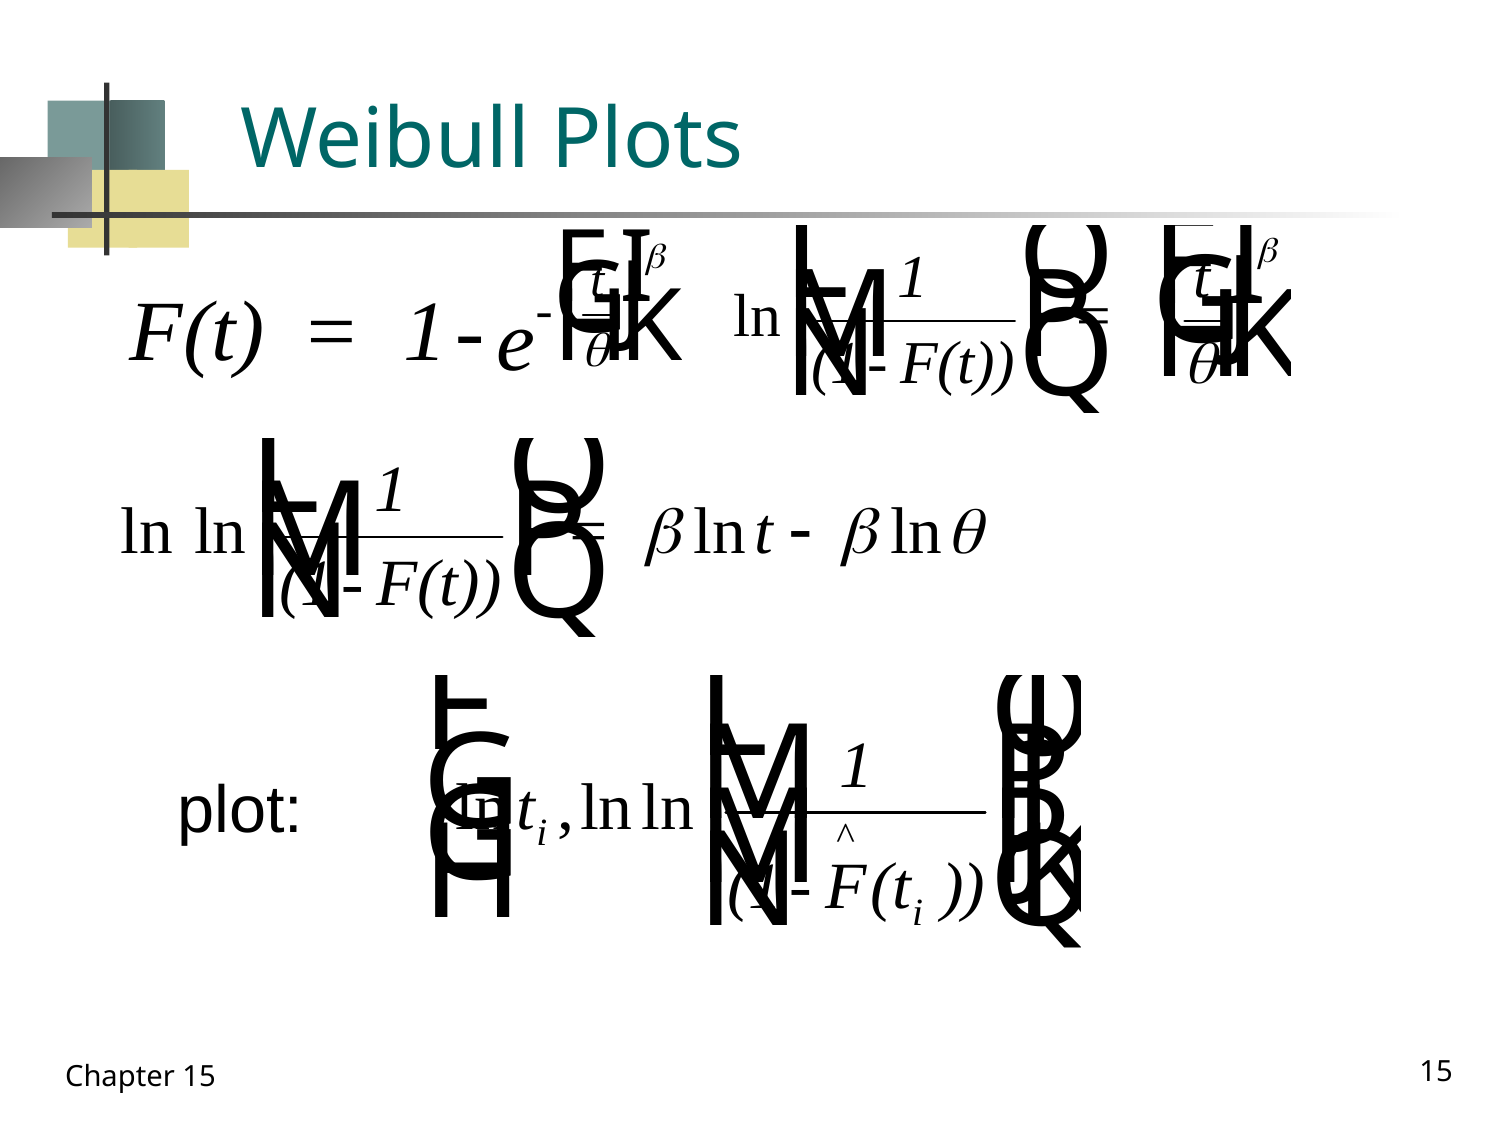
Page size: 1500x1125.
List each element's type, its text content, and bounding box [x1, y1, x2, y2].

slide_number Chapter 15 [49, 1024, 363, 1101]
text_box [724, 224, 1291, 413]
slide_number 15 [1154, 1023, 1468, 1100]
title Weibull Plots [225, 62, 1391, 193]
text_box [112, 224, 683, 397]
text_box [111, 437, 1001, 637]
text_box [162, 674, 1081, 951]
